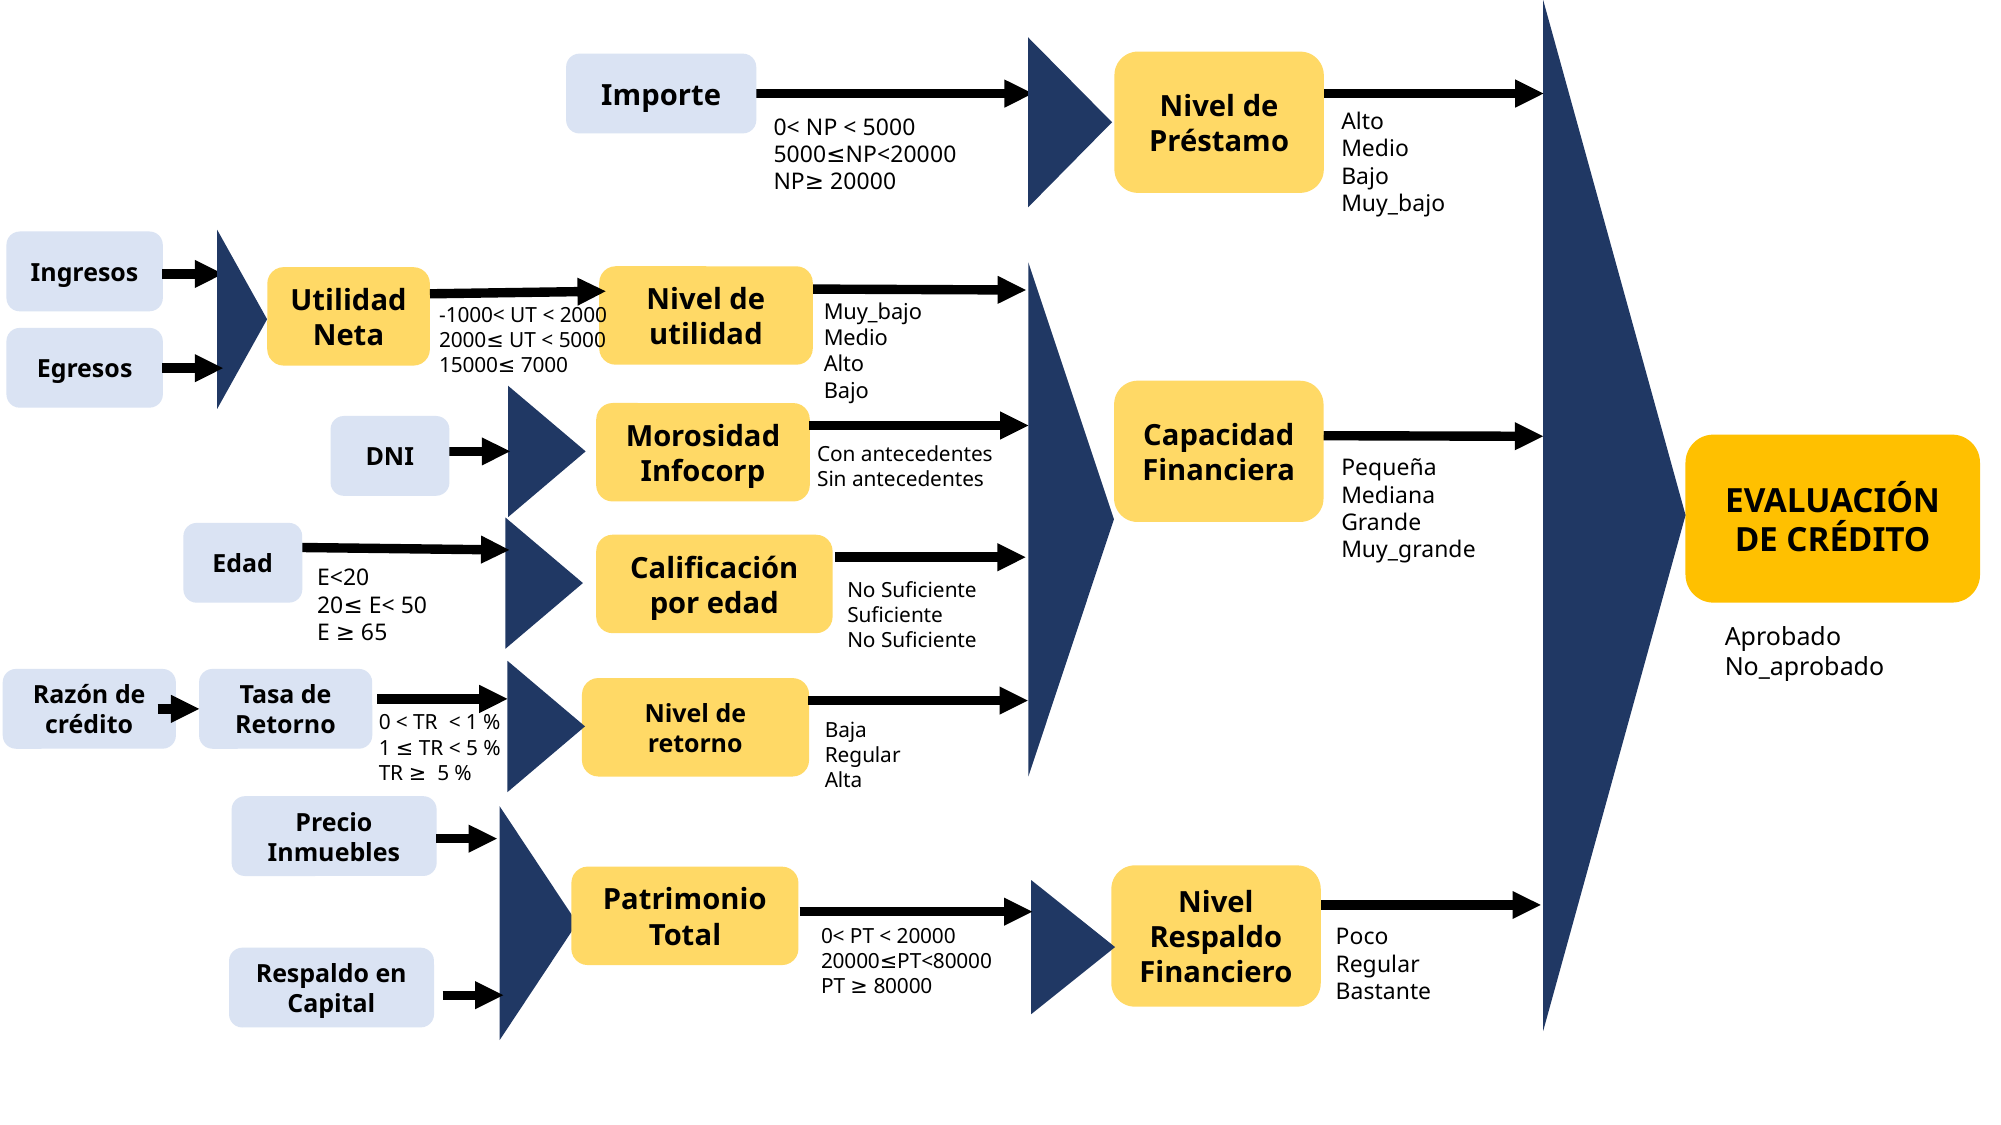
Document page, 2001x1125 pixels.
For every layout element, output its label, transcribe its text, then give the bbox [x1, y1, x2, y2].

text_box Precio Inmuebles [230, 795, 438, 878]
text_box Calificación por edad [595, 533, 834, 635]
text_box Utilidad Neta [266, 266, 431, 367]
text_box Baja Regular Alta [810, 708, 1047, 799]
text_box Egresos [5, 326, 164, 409]
text_box Alto Medio Bajo Muy_bajo [1326, 98, 1490, 224]
text_box Muy_bajo Medio Alto Bajo [808, 290, 965, 410]
text_box -1000< UT < 2000 2000≤ UT < 5000 15000≤ 7000 [424, 294, 686, 384]
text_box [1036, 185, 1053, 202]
text_box [498, 802, 570, 1044]
text_box [1030, 1006, 1044, 1017]
text_box [507, 383, 588, 518]
text_box [504, 515, 585, 652]
text_box Patrimonio Total [570, 865, 800, 967]
text_box Respaldo en Capital [227, 946, 436, 1029]
text_box [1027, 262, 1116, 658]
text_box Edad [182, 521, 304, 604]
text_box Nivel de utilidad [598, 265, 814, 366]
text_box [1027, 34, 1114, 210]
text_box EVALUACIÓN DE CRÉDITO [1684, 433, 1982, 604]
text_box 0 < TR < 1 % 1 ≤ TR < 5 % TR ≥ 5 % [363, 701, 556, 792]
text_box Pequeña Mediana Grande Muy_grande [1326, 445, 1524, 570]
text_box Nivel Respaldo Financiero [1110, 864, 1322, 1008]
text_box E<20 20≤ E< 50 E ≥ 65 [302, 555, 461, 653]
text_box Razón de crédito [1, 667, 177, 750]
text_box [506, 658, 587, 753]
text_box Morosidad Infocorp [595, 401, 811, 503]
text_box Ingresos [5, 230, 164, 313]
text_box No Suficiente Suficiente No Suficiente [832, 569, 1069, 685]
text_box Importe [565, 52, 758, 135]
text_box Nivel de Préstamo [1113, 50, 1325, 194]
text_box Aprobado No_aprobado [1704, 601, 2000, 700]
text_box 0< PT < 20000 20000≤PT<80000 PT ≥ 80000 [806, 915, 1051, 1006]
text_box [1542, 0, 1687, 1032]
text_box DNI [329, 414, 451, 497]
text_box [1027, 685, 1060, 724]
text_box Nivel de retorno [580, 676, 811, 778]
text_box [216, 229, 269, 410]
text_box Poco Regular Bastante [1320, 914, 1484, 1012]
text_box 0< NP < 5000 5000≤NP<20000 NP≥ 20000 [758, 104, 1027, 202]
text_box Con antecedentes Sin antecedentes [802, 433, 1039, 499]
text_box [1030, 877, 1117, 1000]
text_box Capacidad Financiera [1113, 379, 1325, 524]
text_box Tasa de Retorno [198, 667, 374, 750]
